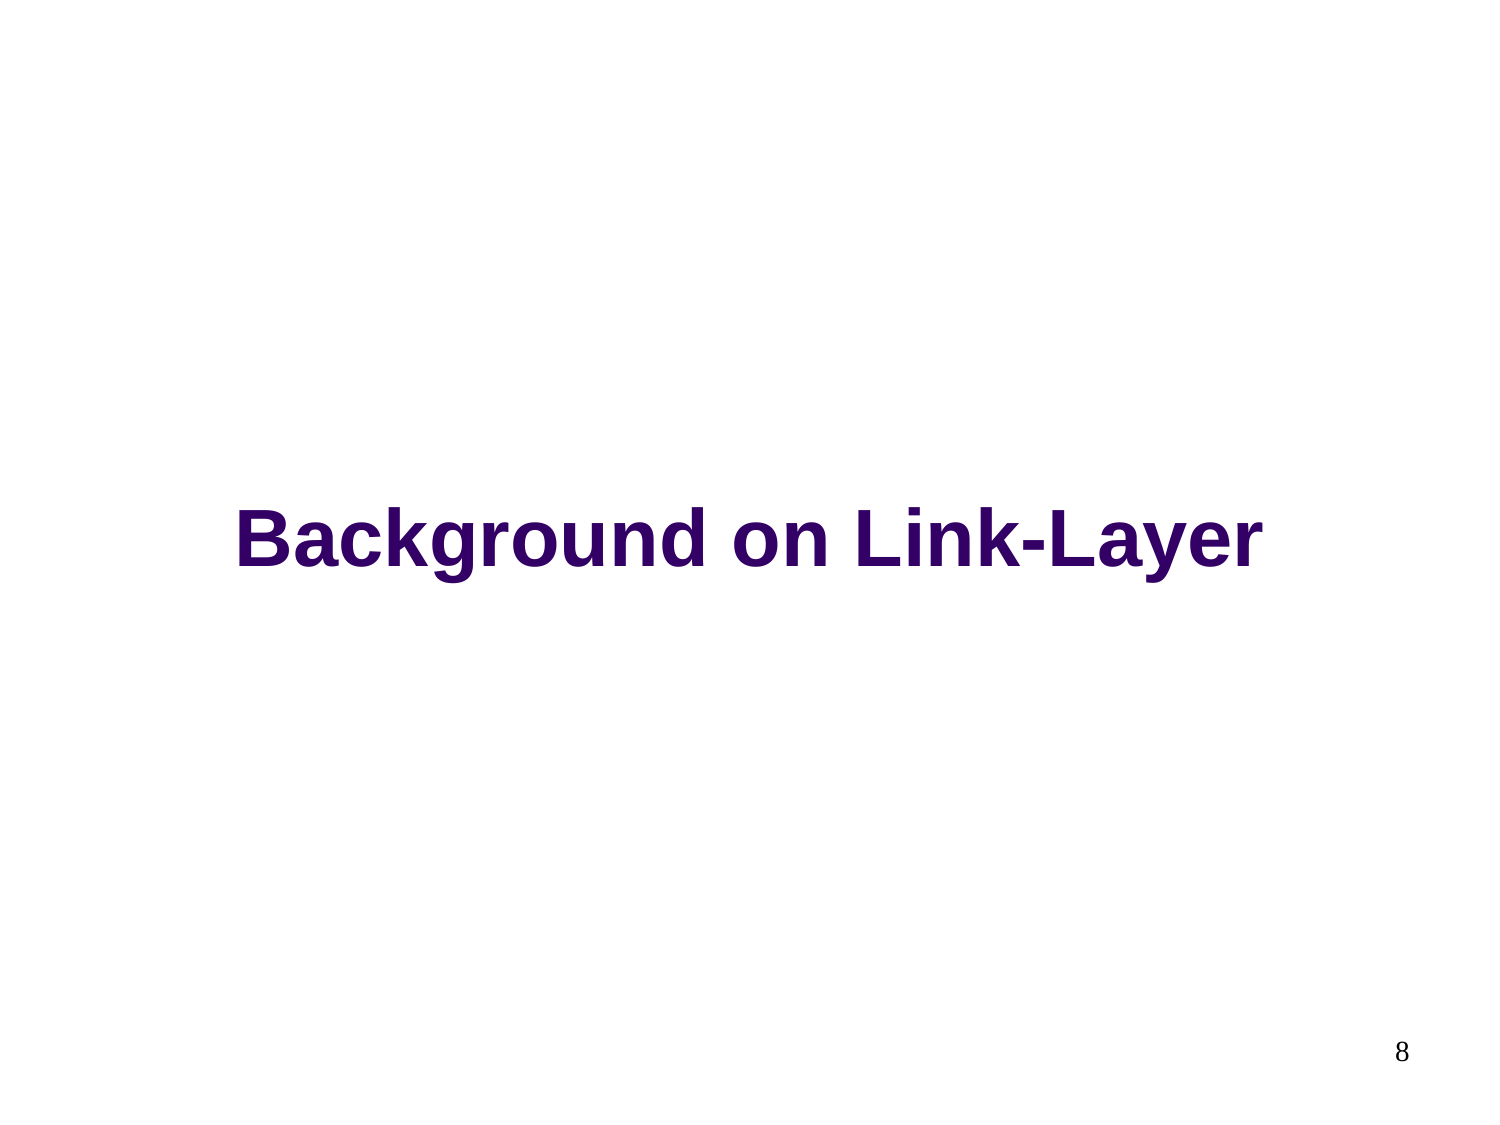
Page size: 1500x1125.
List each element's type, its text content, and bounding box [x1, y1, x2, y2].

slide_number 8 [1074, 1024, 1426, 1101]
title Background on Link-Layer [112, 349, 1388, 591]
